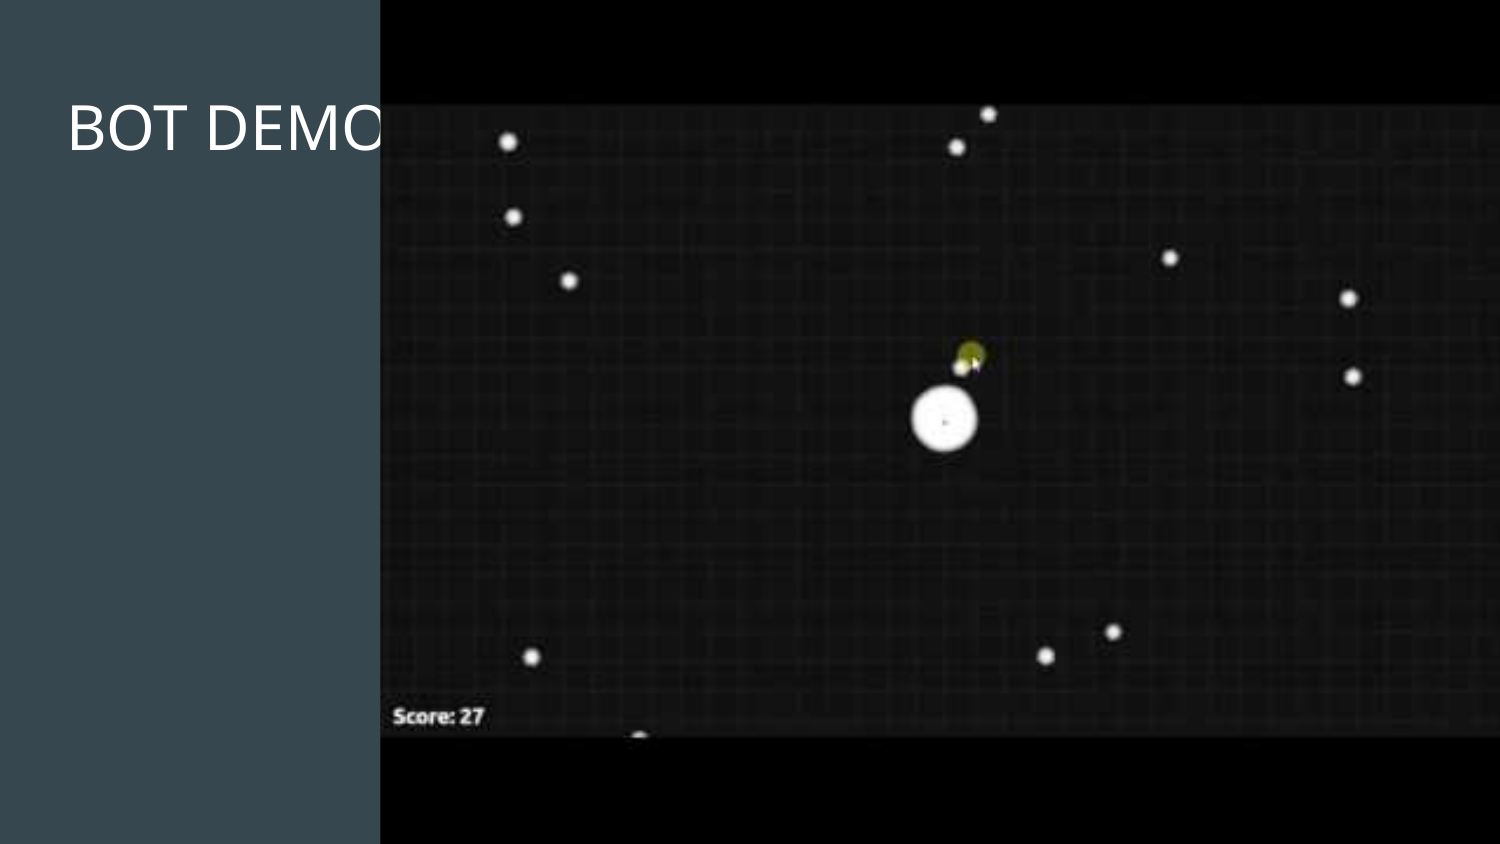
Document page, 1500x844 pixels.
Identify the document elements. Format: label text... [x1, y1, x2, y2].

text_box [380, 0, 1500, 844]
title BOT DEMO [51, 72, 380, 167]
